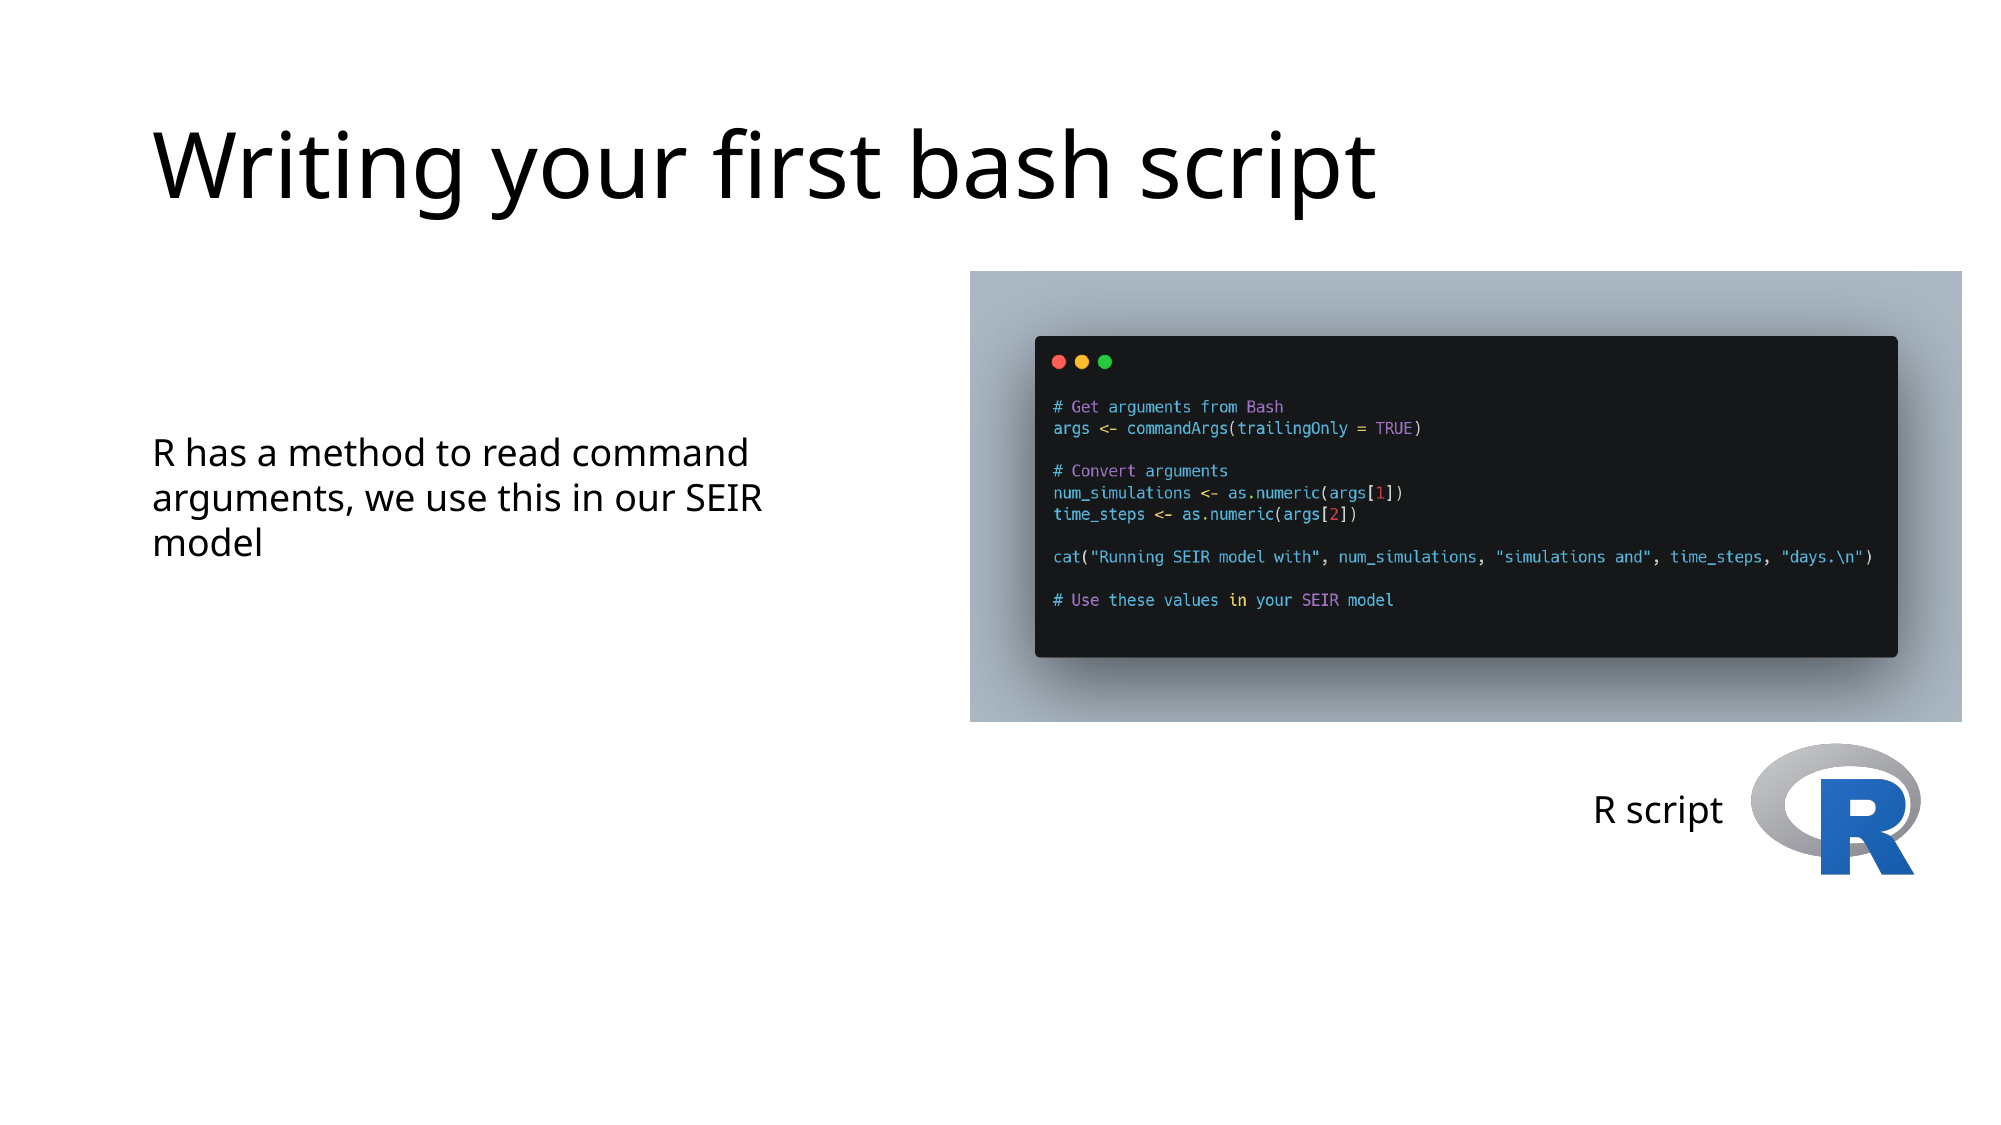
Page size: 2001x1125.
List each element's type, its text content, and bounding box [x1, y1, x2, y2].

picture [1750, 742, 1921, 875]
text_box R script [1578, 778, 1750, 839]
title Writing your first bash script [137, 59, 1863, 278]
text_box R has a method to read command arguments, we use this in our SEIR model [137, 421, 841, 572]
picture [969, 270, 1963, 722]
